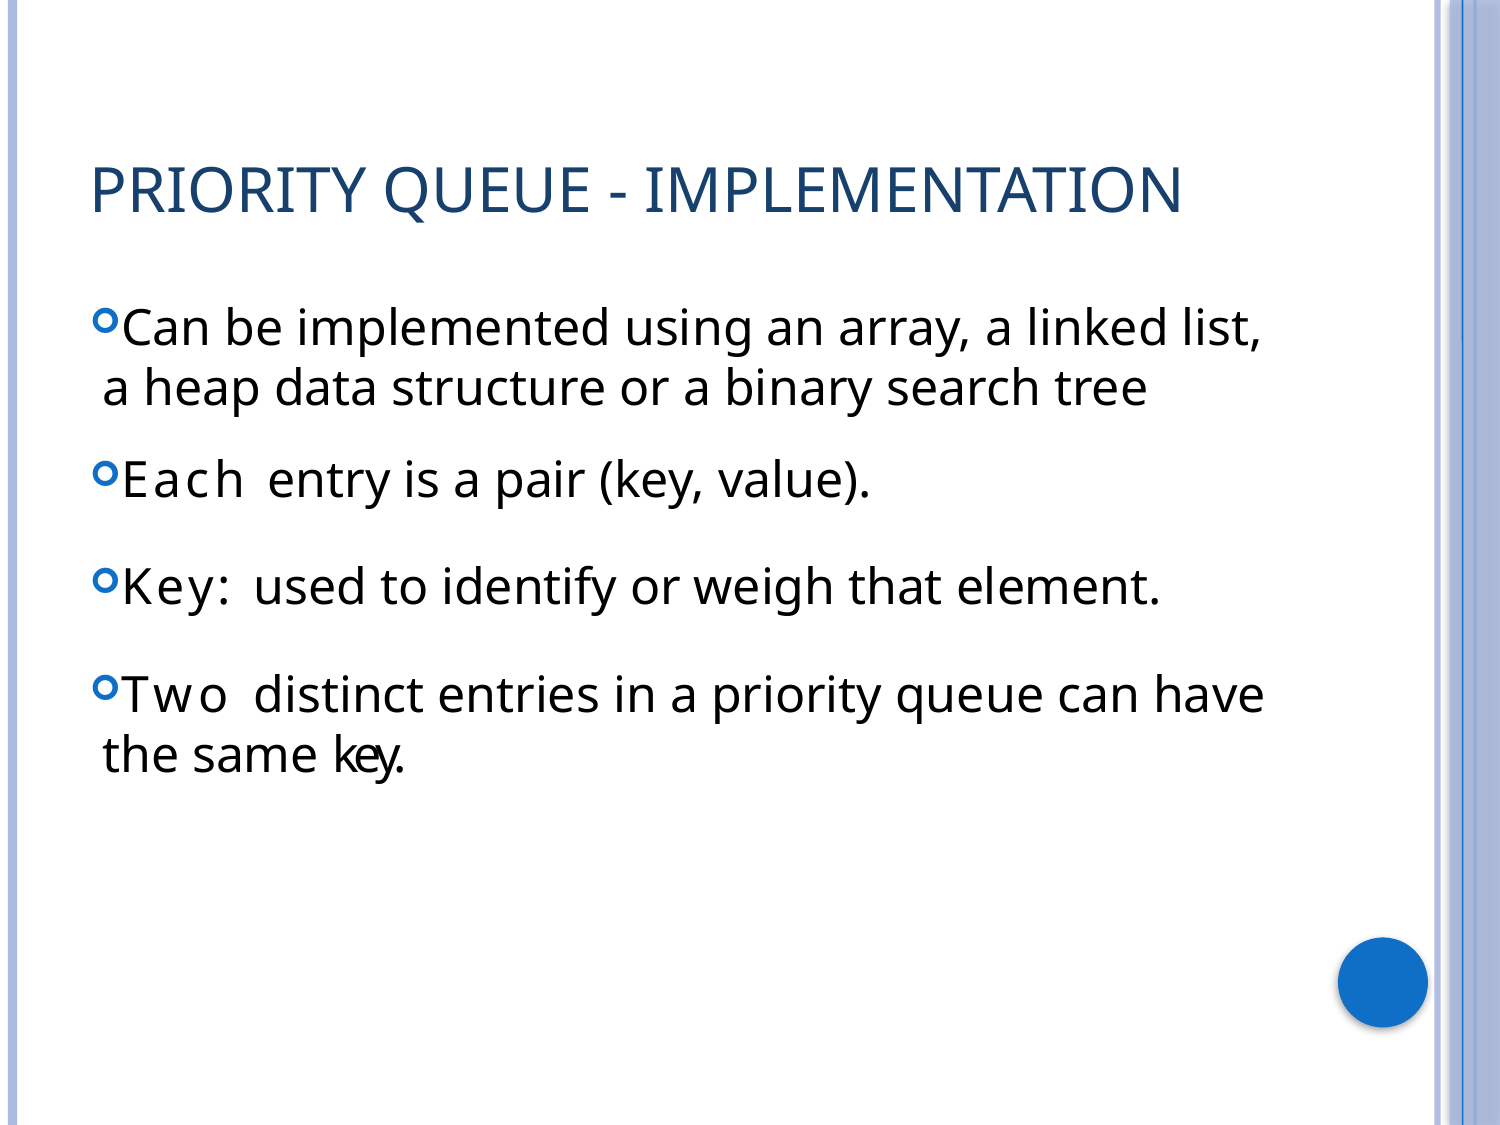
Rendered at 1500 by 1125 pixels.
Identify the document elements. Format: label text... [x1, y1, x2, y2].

list Can be implemented using an array, a linked list, a heap data structure or a binary search tree Each entry is a pair (key, value). Key: used to identify or weigh that element. Two distinct entries in a priority queue can have the same key. [75, 288, 1300, 1088]
title Priority Queue - Implementation [75, 45, 1300, 233]
